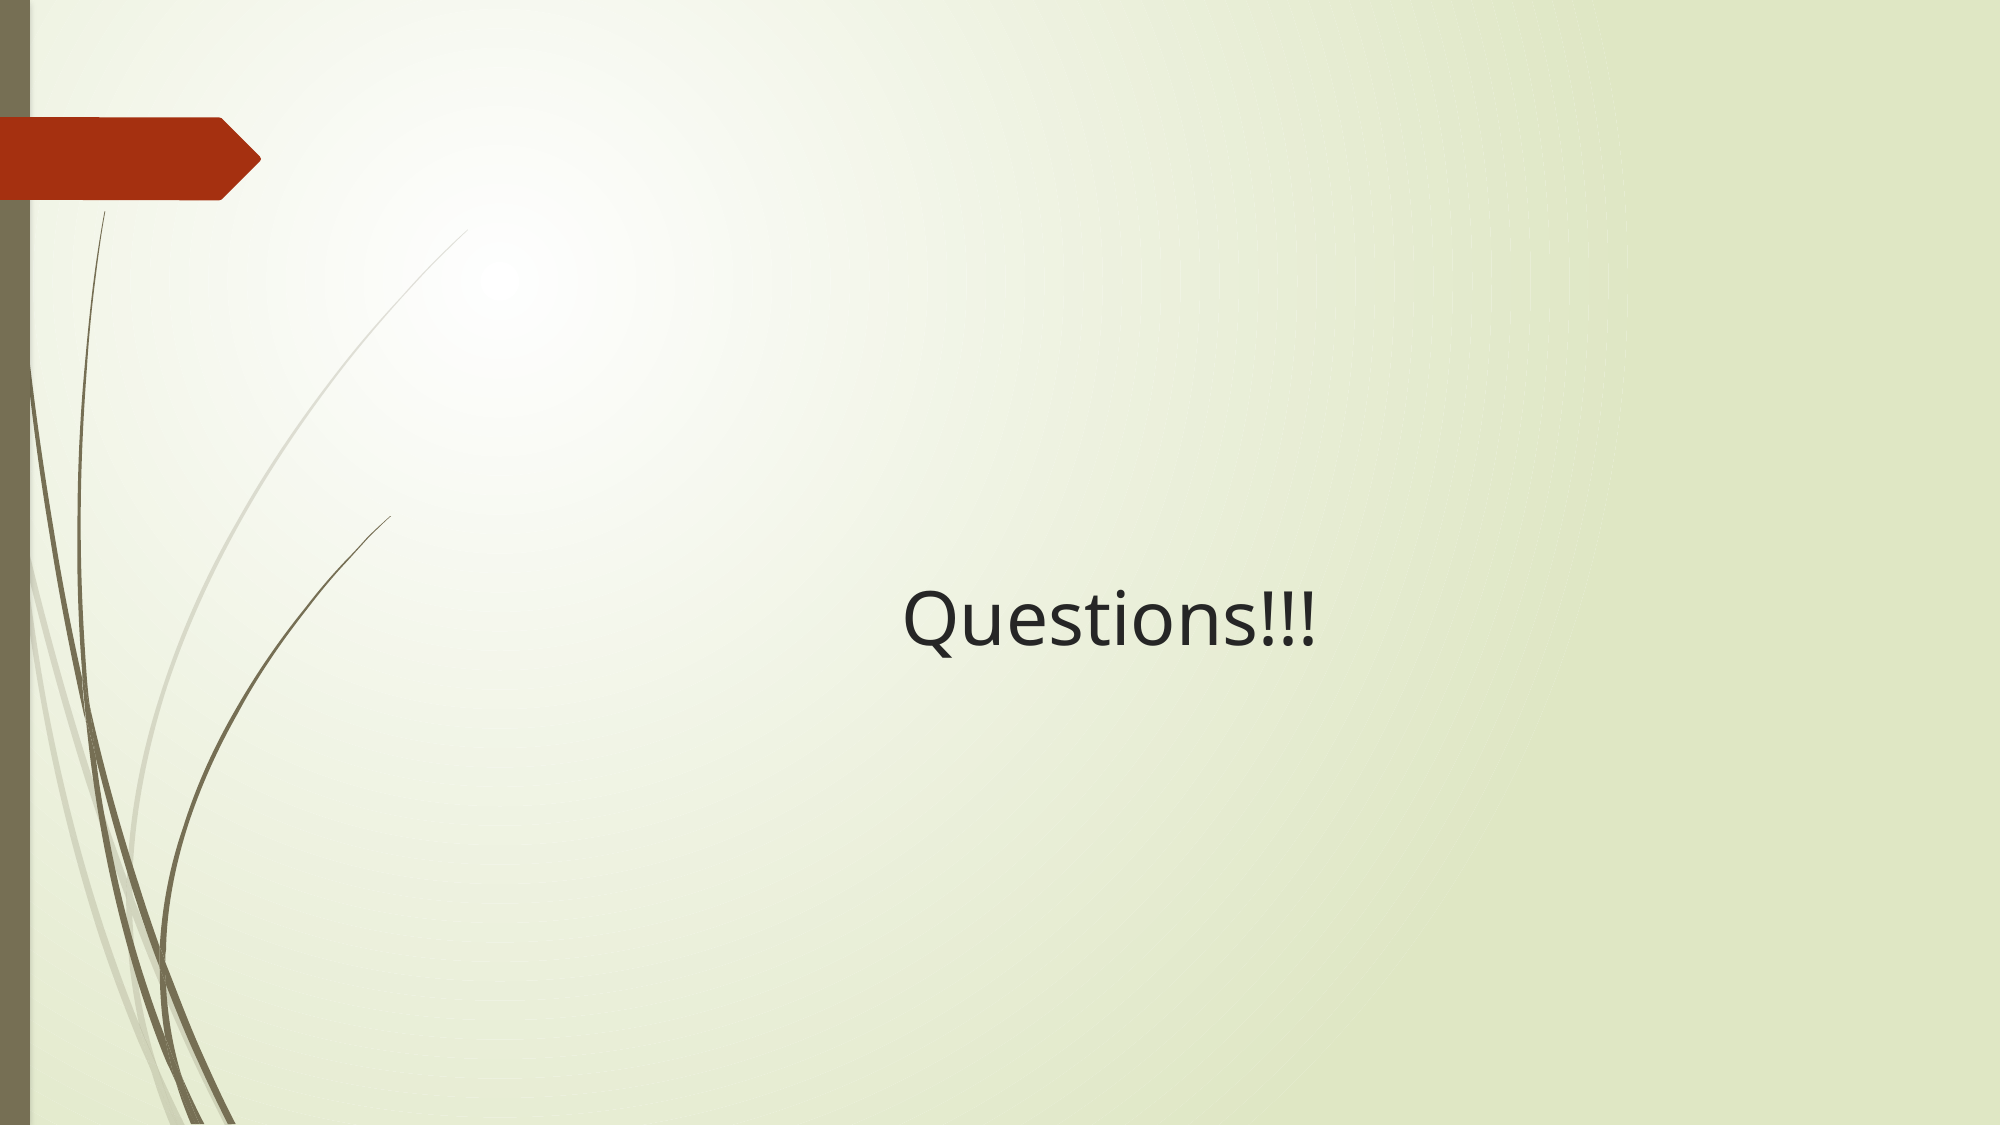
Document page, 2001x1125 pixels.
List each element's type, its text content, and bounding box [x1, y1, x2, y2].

title Questions!!! [379, 457, 1842, 668]
